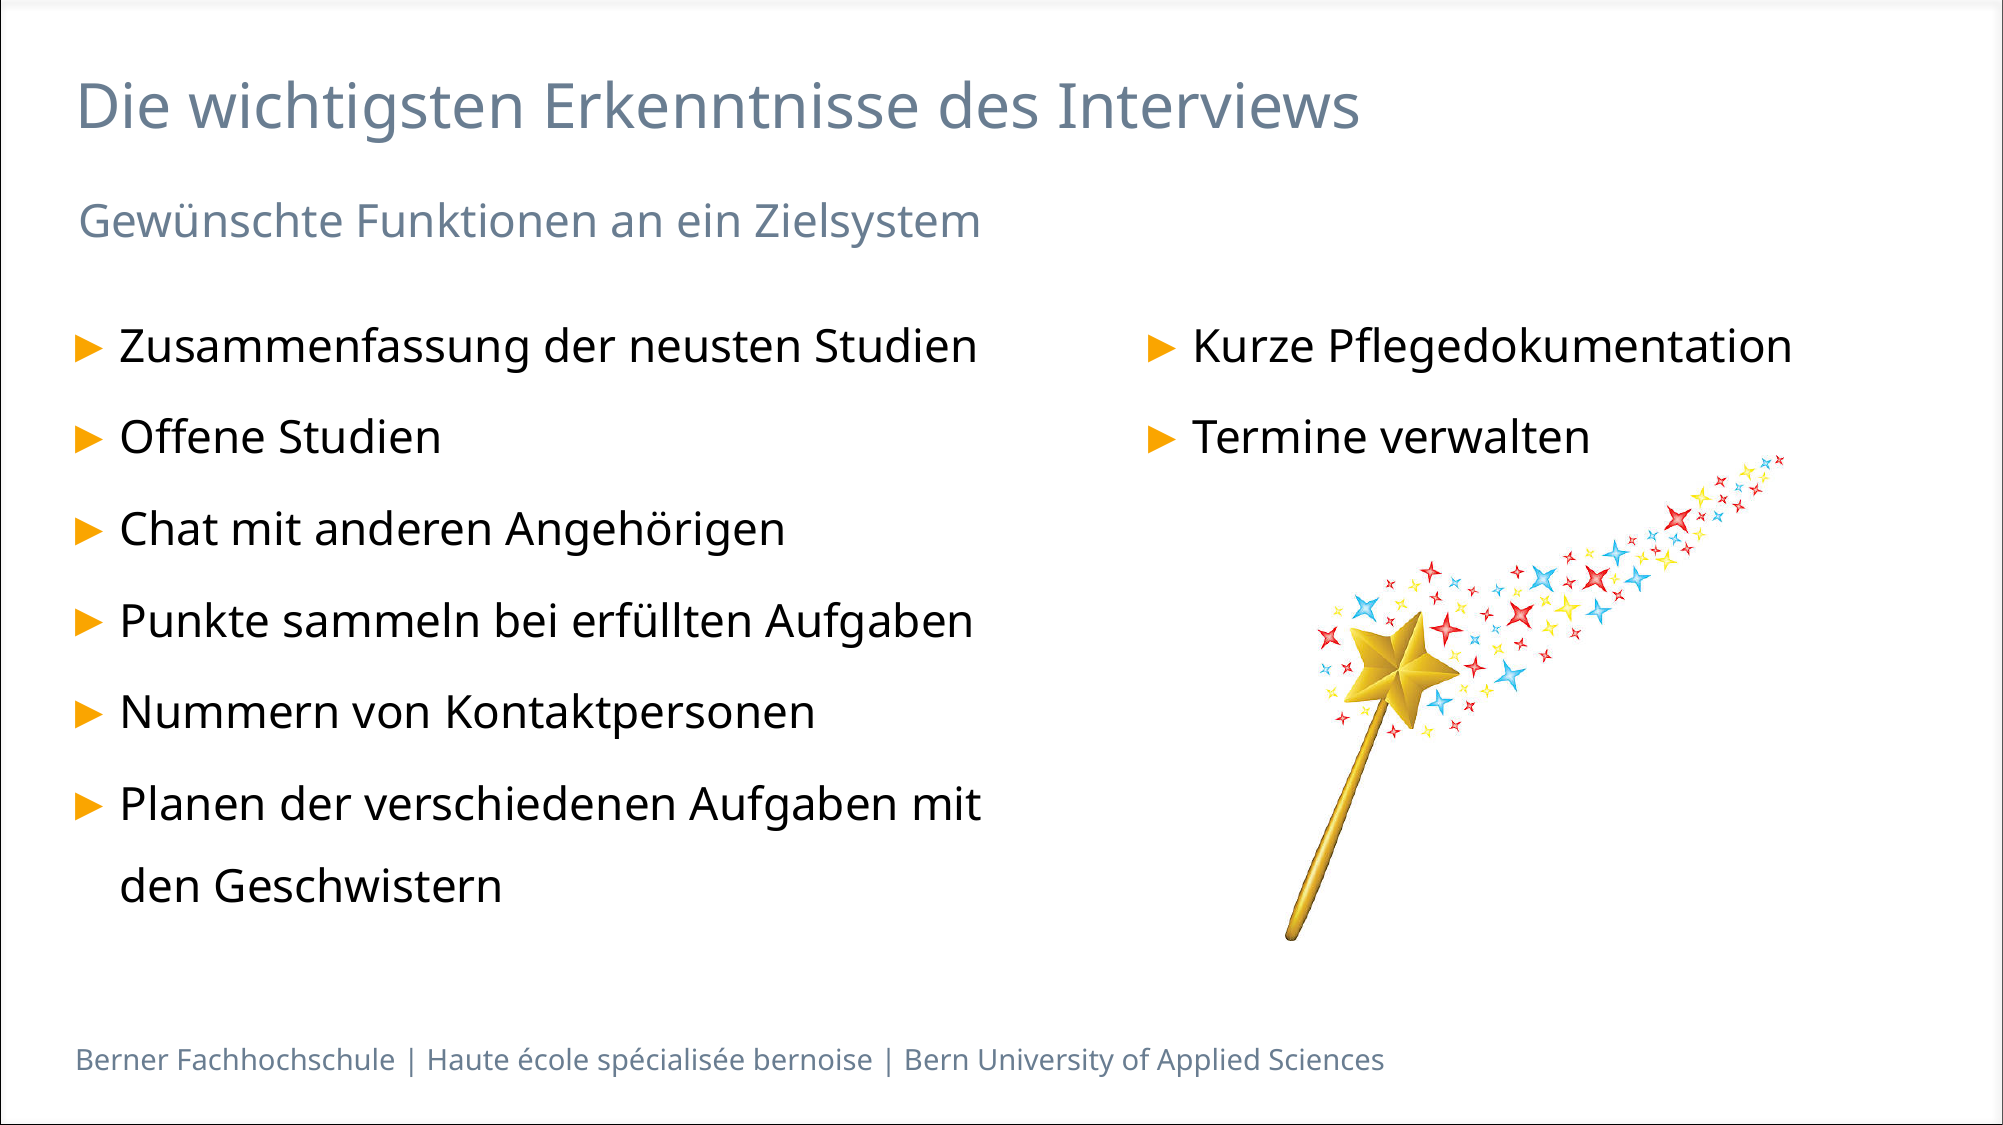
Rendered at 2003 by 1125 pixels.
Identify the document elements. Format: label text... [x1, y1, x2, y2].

picture [1284, 455, 1784, 942]
list Gewünschte Funktionen an ein Zielsystem [78, 183, 1924, 273]
list Zusammenfassung der neusten Studien Offene Studien Chat mit anderen Angehörigen Punkte sammeln bei erfüllten Aufgaben Nummern von Kontaktpersonen Planen der verschiedenen Aufgaben mit den Geschwistern [75, 281, 1075, 1030]
text_box Kurze Pflegedokumentation Termine verwalten [1148, 281, 1921, 540]
title Die wichtigsten Erkenntnisse des Interviews [75, 59, 1921, 148]
